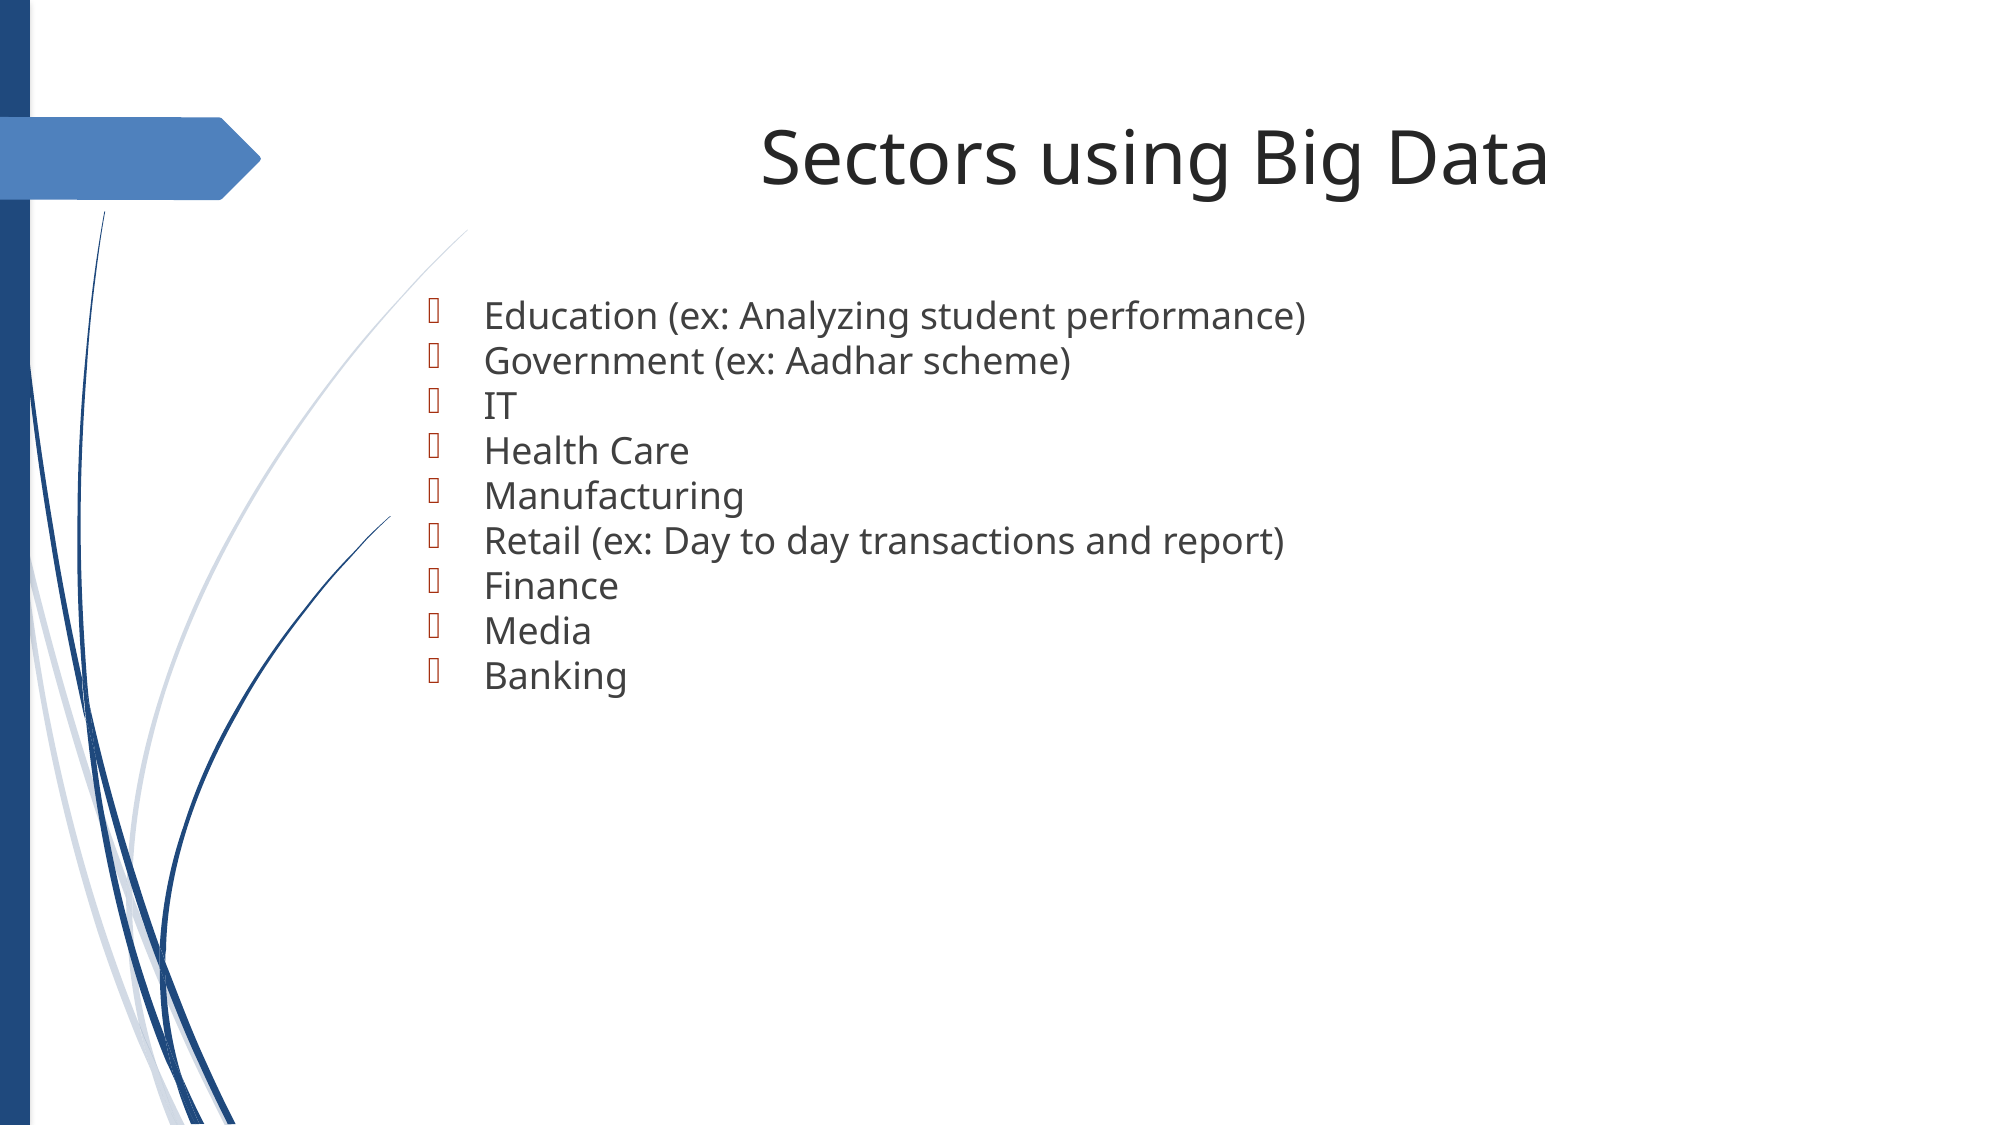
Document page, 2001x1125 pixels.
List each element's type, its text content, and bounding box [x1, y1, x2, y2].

text_box Sectors using Big Data [425, 102, 1888, 313]
text_box Education (ex: Analyzing student performance) Government (ex: Aadhar scheme) IT Health Care Manufacturing Retail (ex: Day to day transactions and report) Finance Media Banking [412, 285, 1875, 905]
